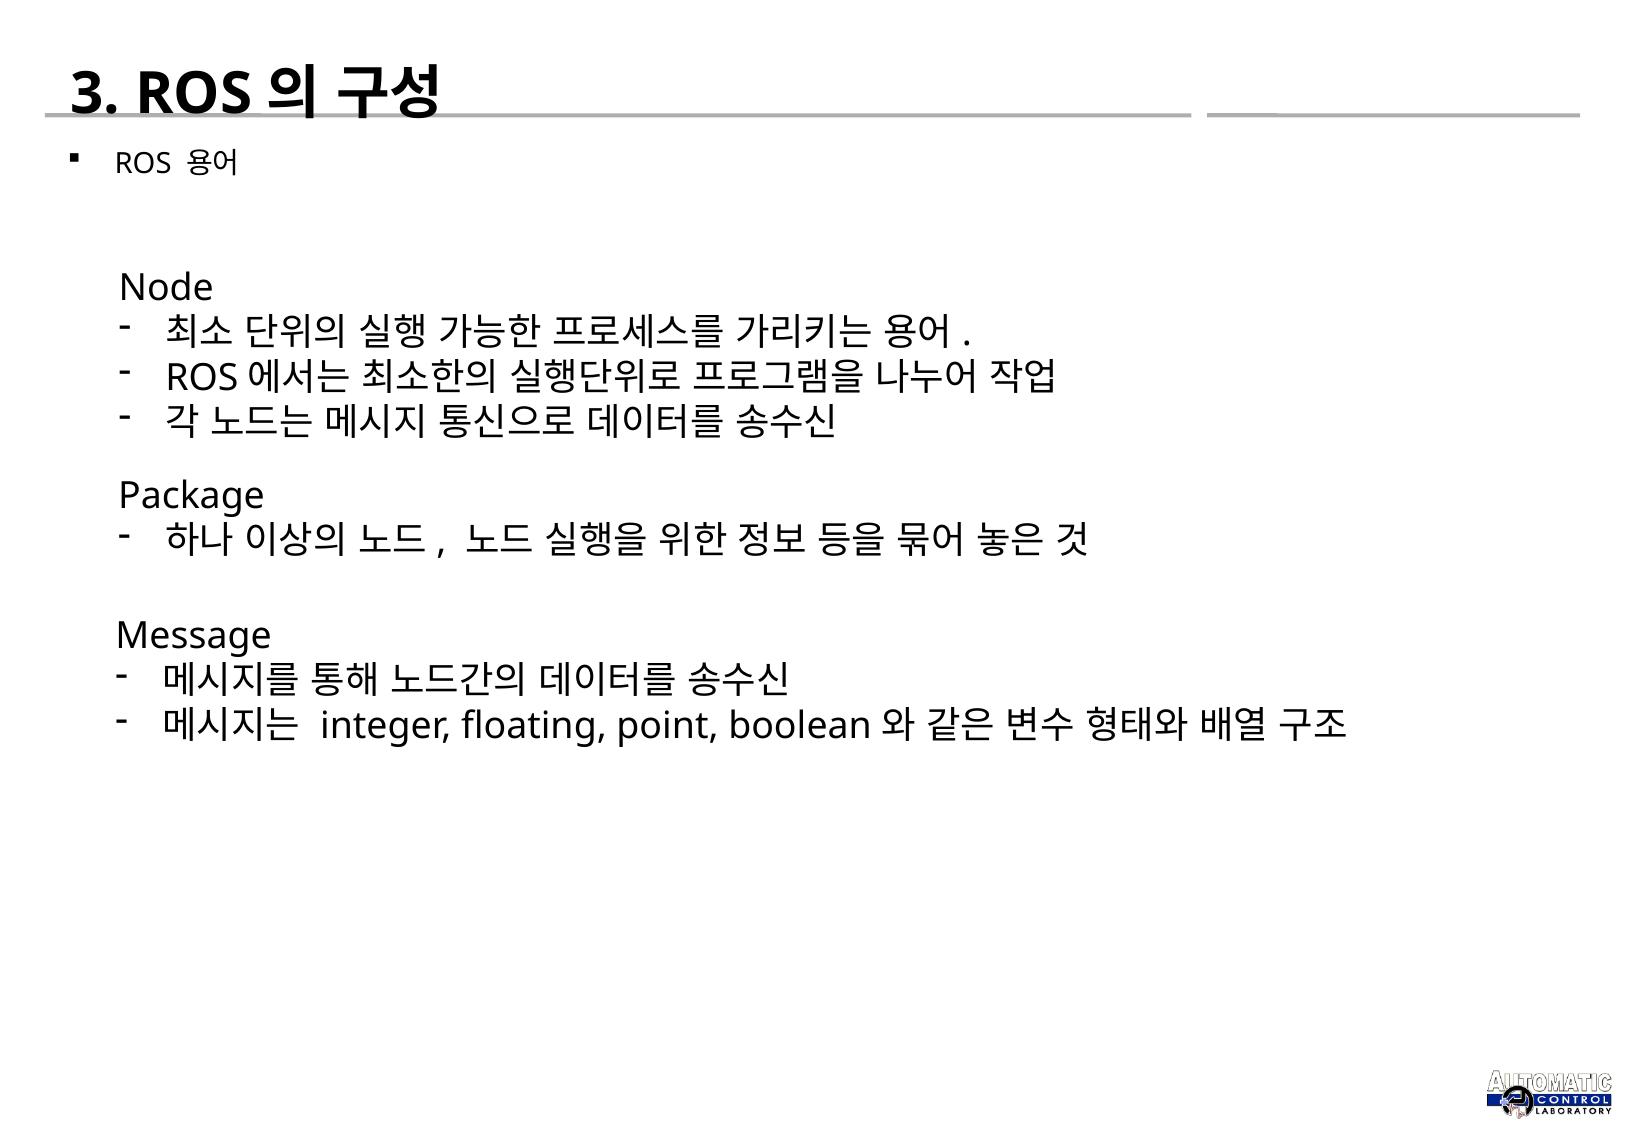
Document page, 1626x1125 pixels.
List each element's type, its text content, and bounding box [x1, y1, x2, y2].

text_box Node 최소 단위의 실행 가능한 프로세스를 가리키는 용어. ROS에서는 최소한의 실행단위로 프로그램을 나누어 작업 각 노드는 메시지 통신으로 데이터를 송수신 [103, 255, 1433, 451]
text_box Package 하나 이상의 노드, 노드 실행을 위한 정보 등을 묶어 놓은 것 [103, 463, 1433, 569]
title 3. ROS의 구성 [54, 13, 1159, 97]
text_box ROS 용어 [52, 119, 1569, 187]
picture [1485, 1070, 1613, 1119]
text_box Message 메시지를 통해 노드간의 데이터를 송수신 메시지는 integer, floating, point, boolean와 같은 변수 형태와 배열 구조 [100, 603, 1430, 754]
